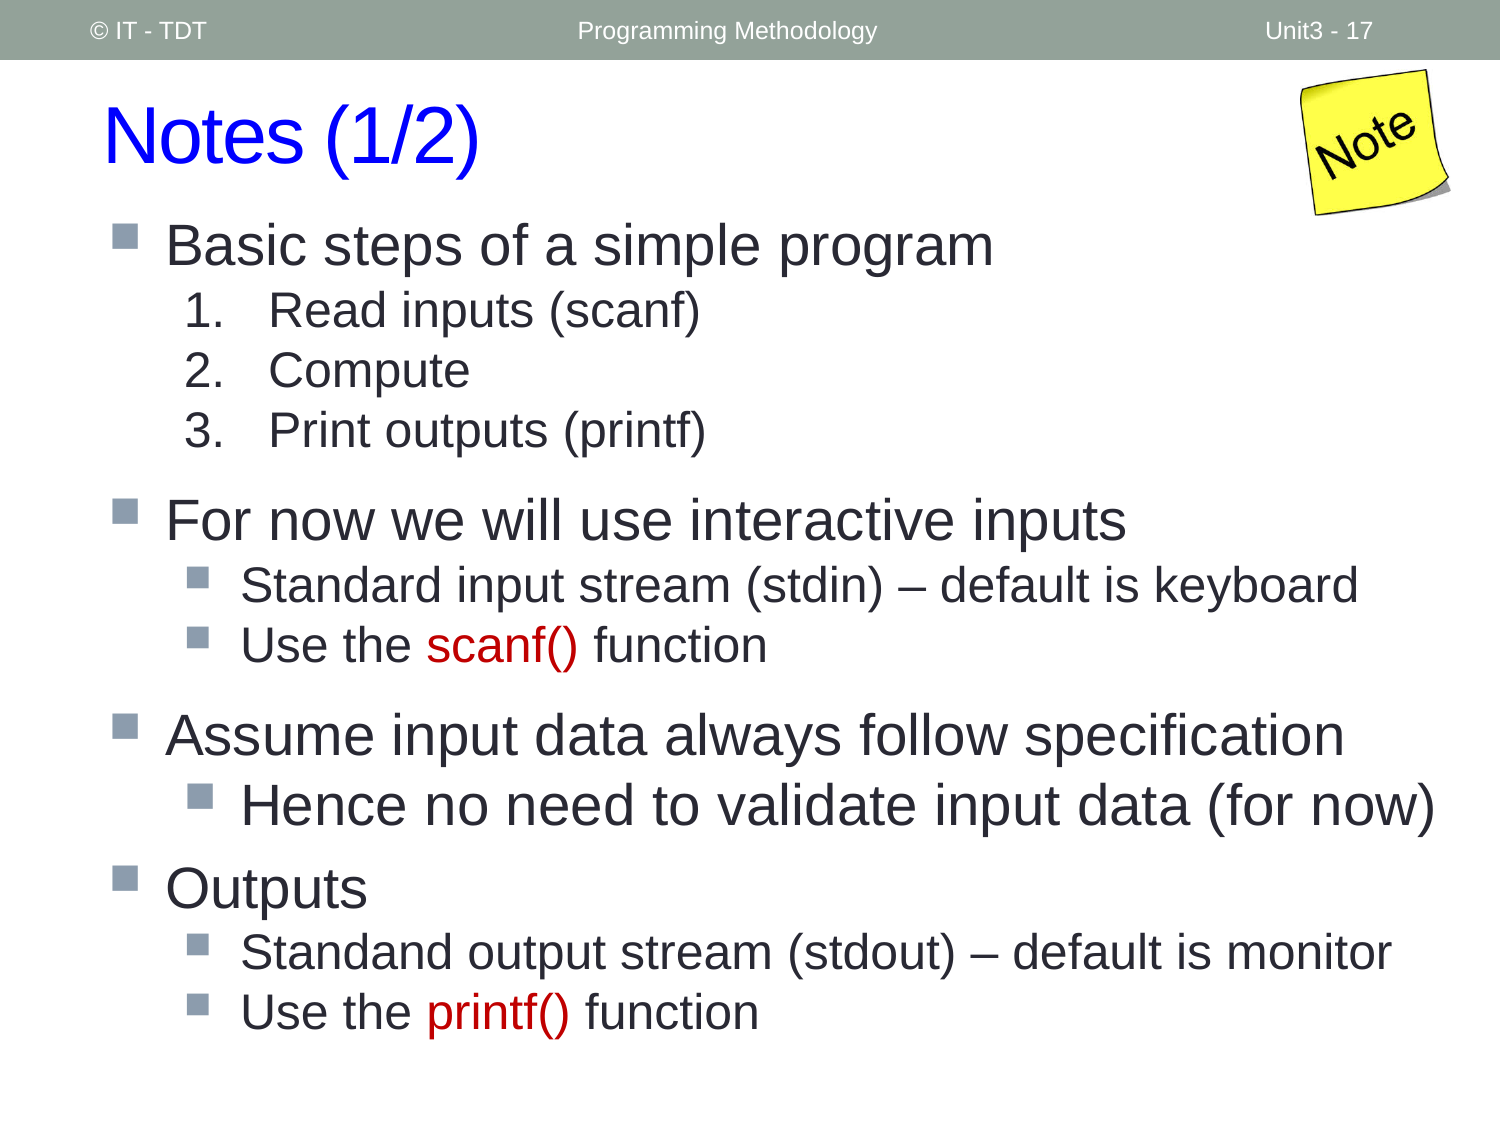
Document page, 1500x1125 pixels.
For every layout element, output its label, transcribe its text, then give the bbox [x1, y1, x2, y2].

slide_number © IT - TDT [75, 3, 550, 57]
footer Programming Methodology [562, 3, 1238, 57]
title Notes (1/2) [87, 75, 1297, 188]
text_box Basic steps of a simple program Read inputs (scanf) Compute Print outputs (printf) For now we will use interactive inputs Standard input stream (stdin) – default is keyboard Use the scanf() function Assume input data always follow specification Hence no need to validate input data (for now) Outputs Standand output stream (stdout) – default is monitor Use the printf() function [94, 199, 1466, 1043]
picture [1300, 69, 1451, 216]
slide_number Unit3 - 17 [1250, 3, 1425, 57]
